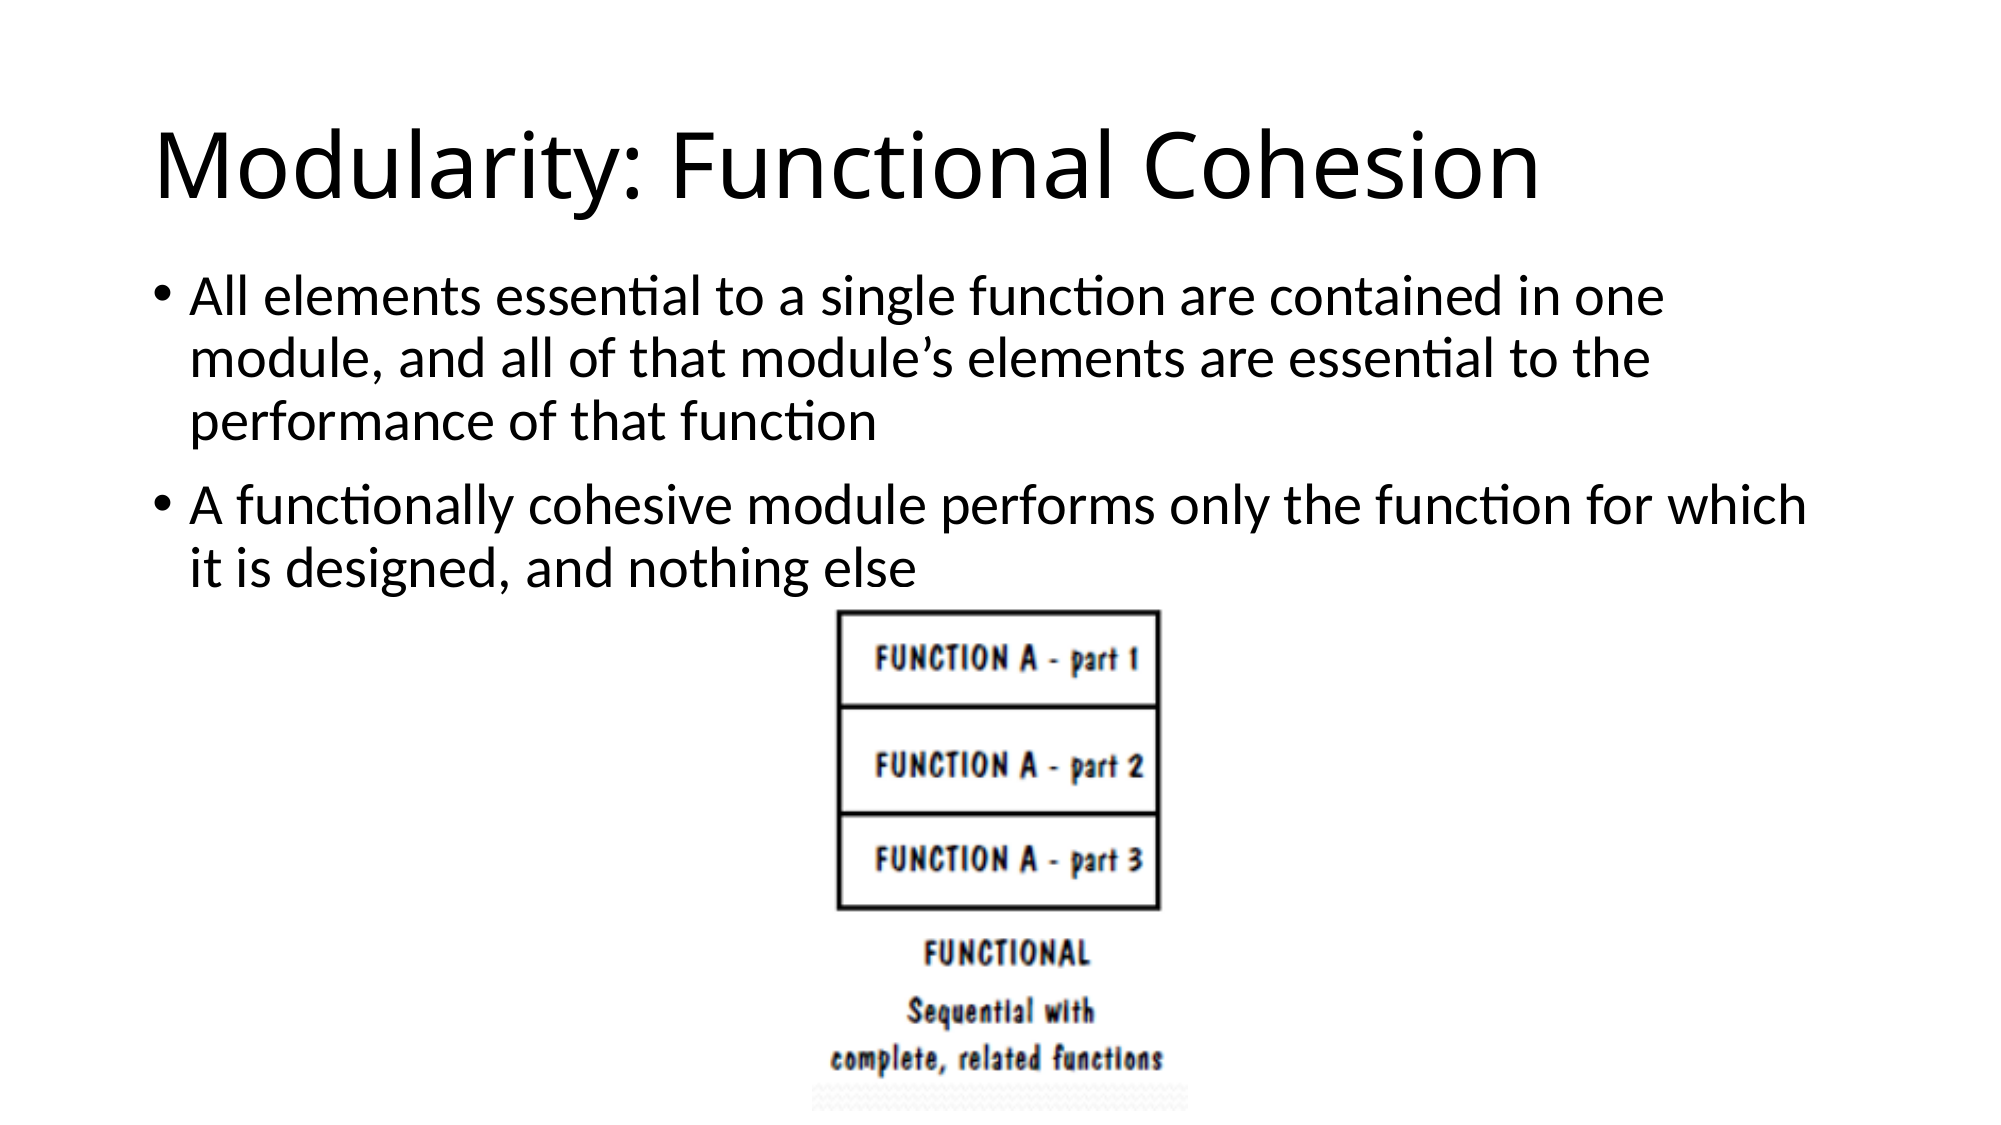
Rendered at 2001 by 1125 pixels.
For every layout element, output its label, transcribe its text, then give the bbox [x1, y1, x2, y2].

list All elements essential to a single function are contained in one module, and all of that module’s elements are essential to the performance of that function A functionally cohesive module performs only the function for which it is designed, and nothing else [137, 257, 1863, 1014]
picture [812, 587, 1188, 1111]
title Modularity: Functional Cohesion [137, 59, 1863, 257]
